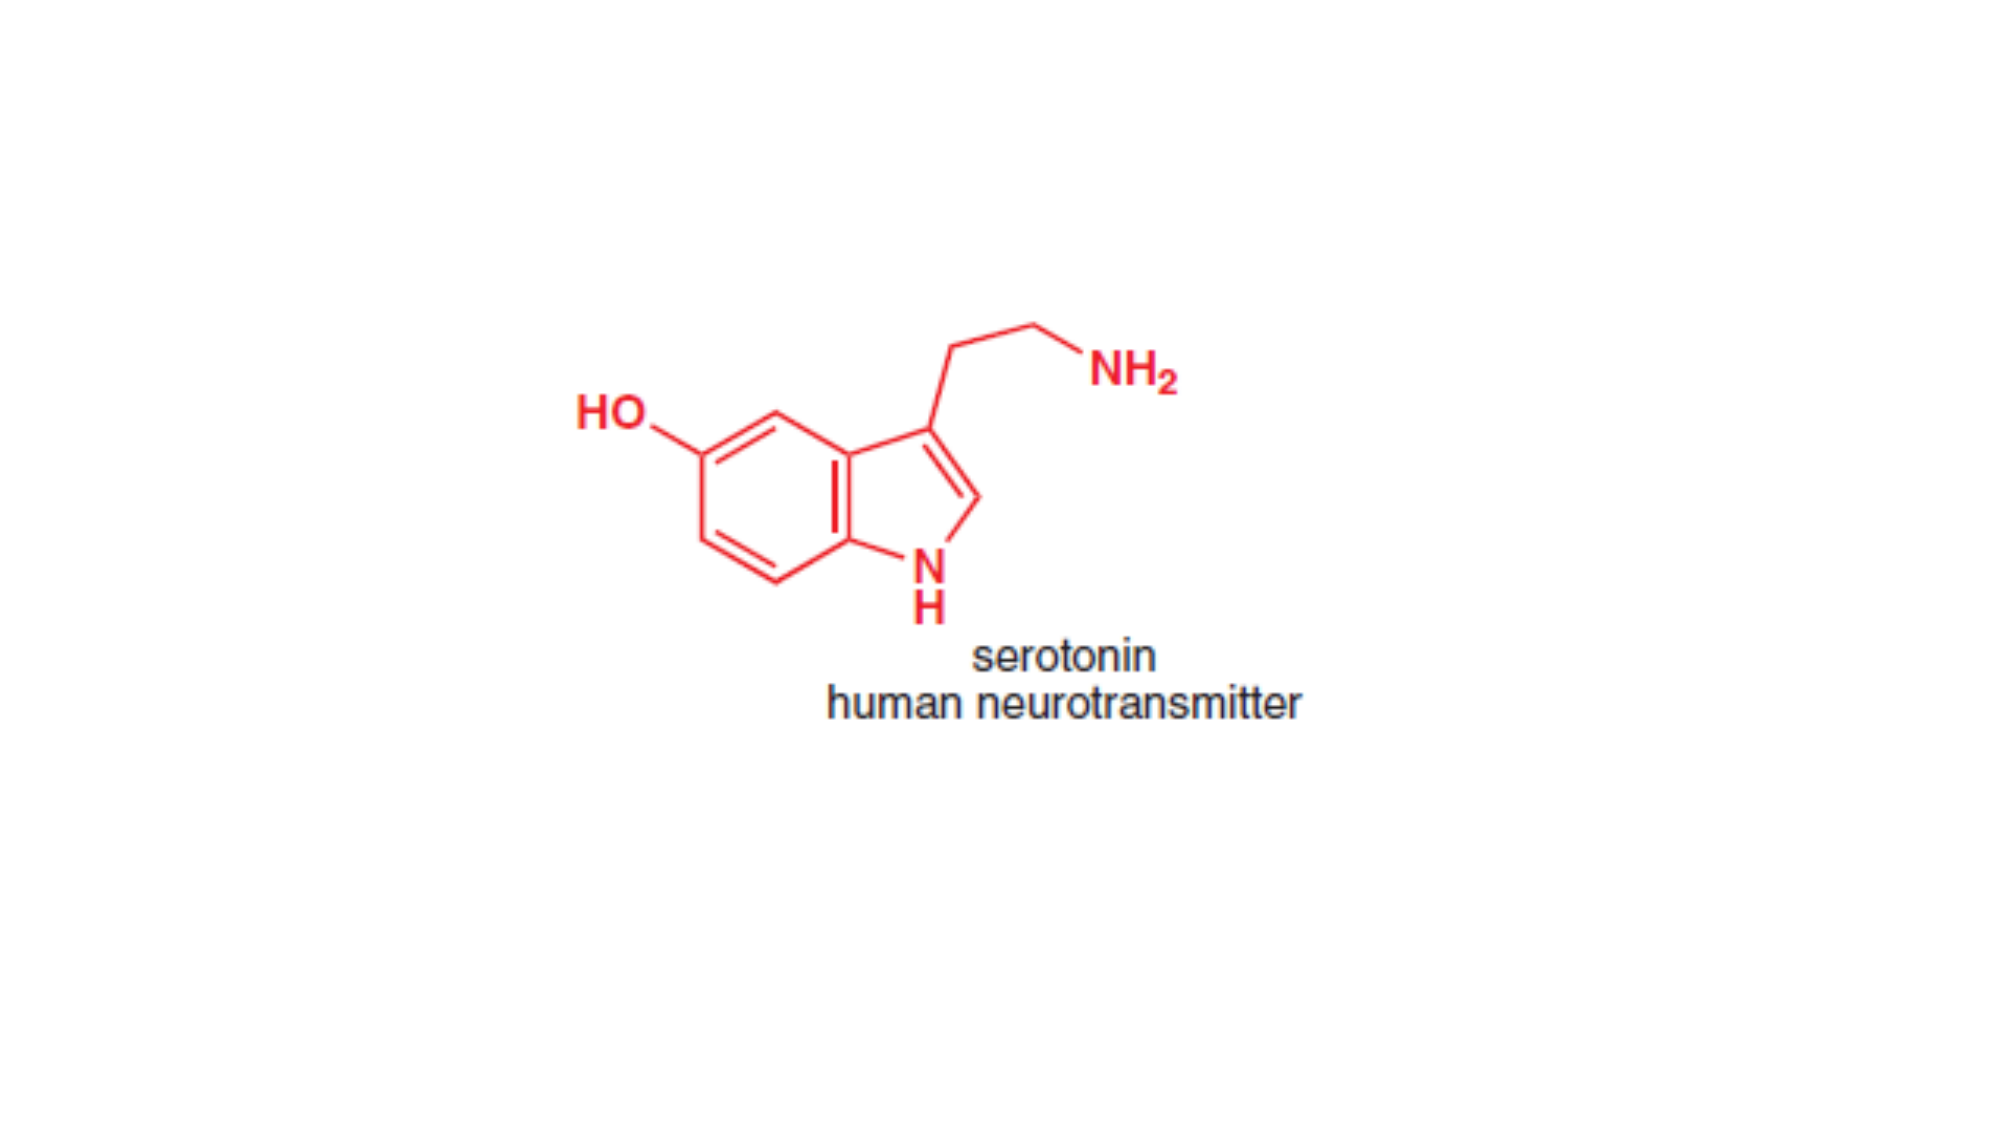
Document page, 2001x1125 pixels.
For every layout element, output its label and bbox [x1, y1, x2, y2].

picture [563, 301, 1335, 748]
